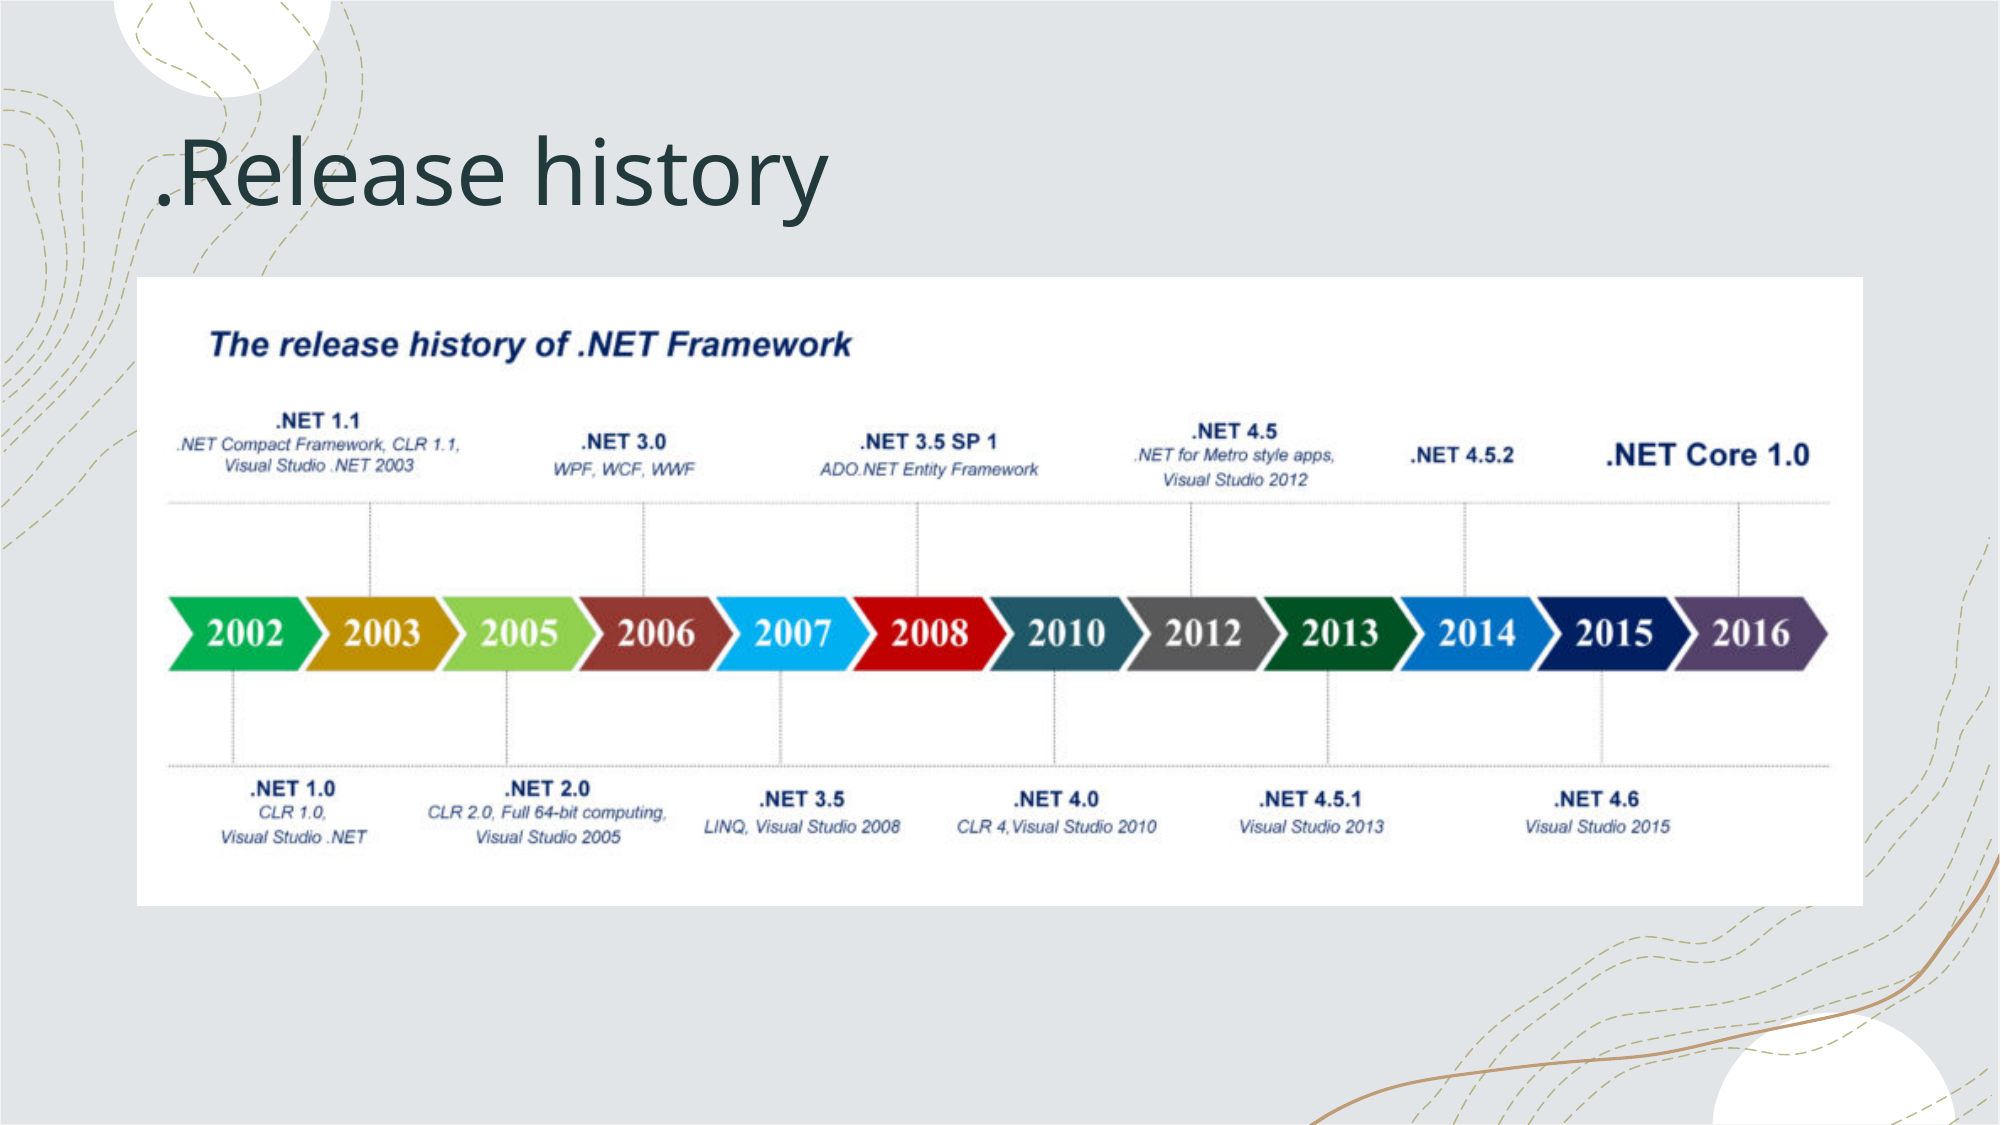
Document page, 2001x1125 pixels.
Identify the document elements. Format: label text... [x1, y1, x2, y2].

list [136, 277, 1863, 906]
title .Release history [137, 59, 1863, 277]
